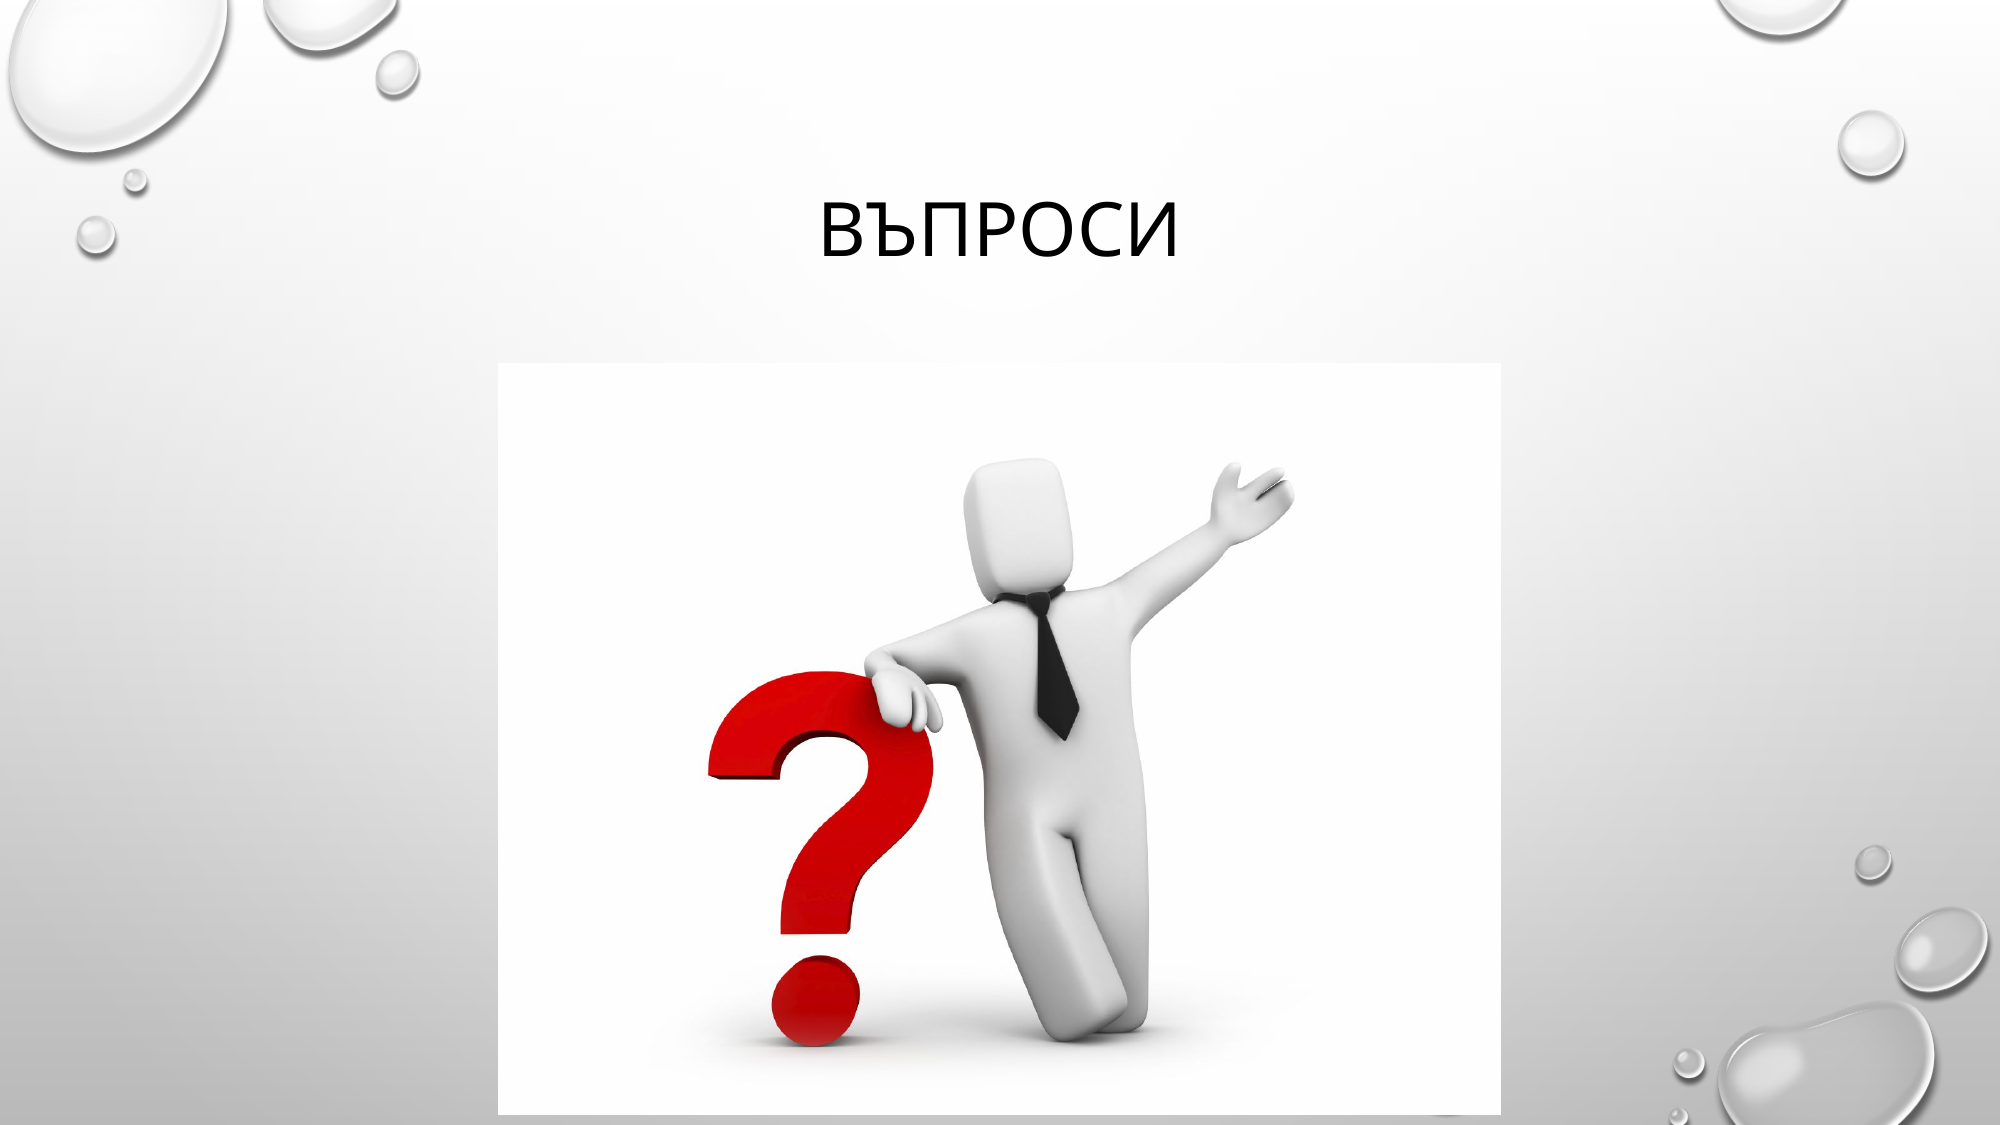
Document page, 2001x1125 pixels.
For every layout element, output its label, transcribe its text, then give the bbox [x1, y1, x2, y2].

picture [0, 0, 2000, 1125]
title Въпроси [149, 101, 1851, 364]
